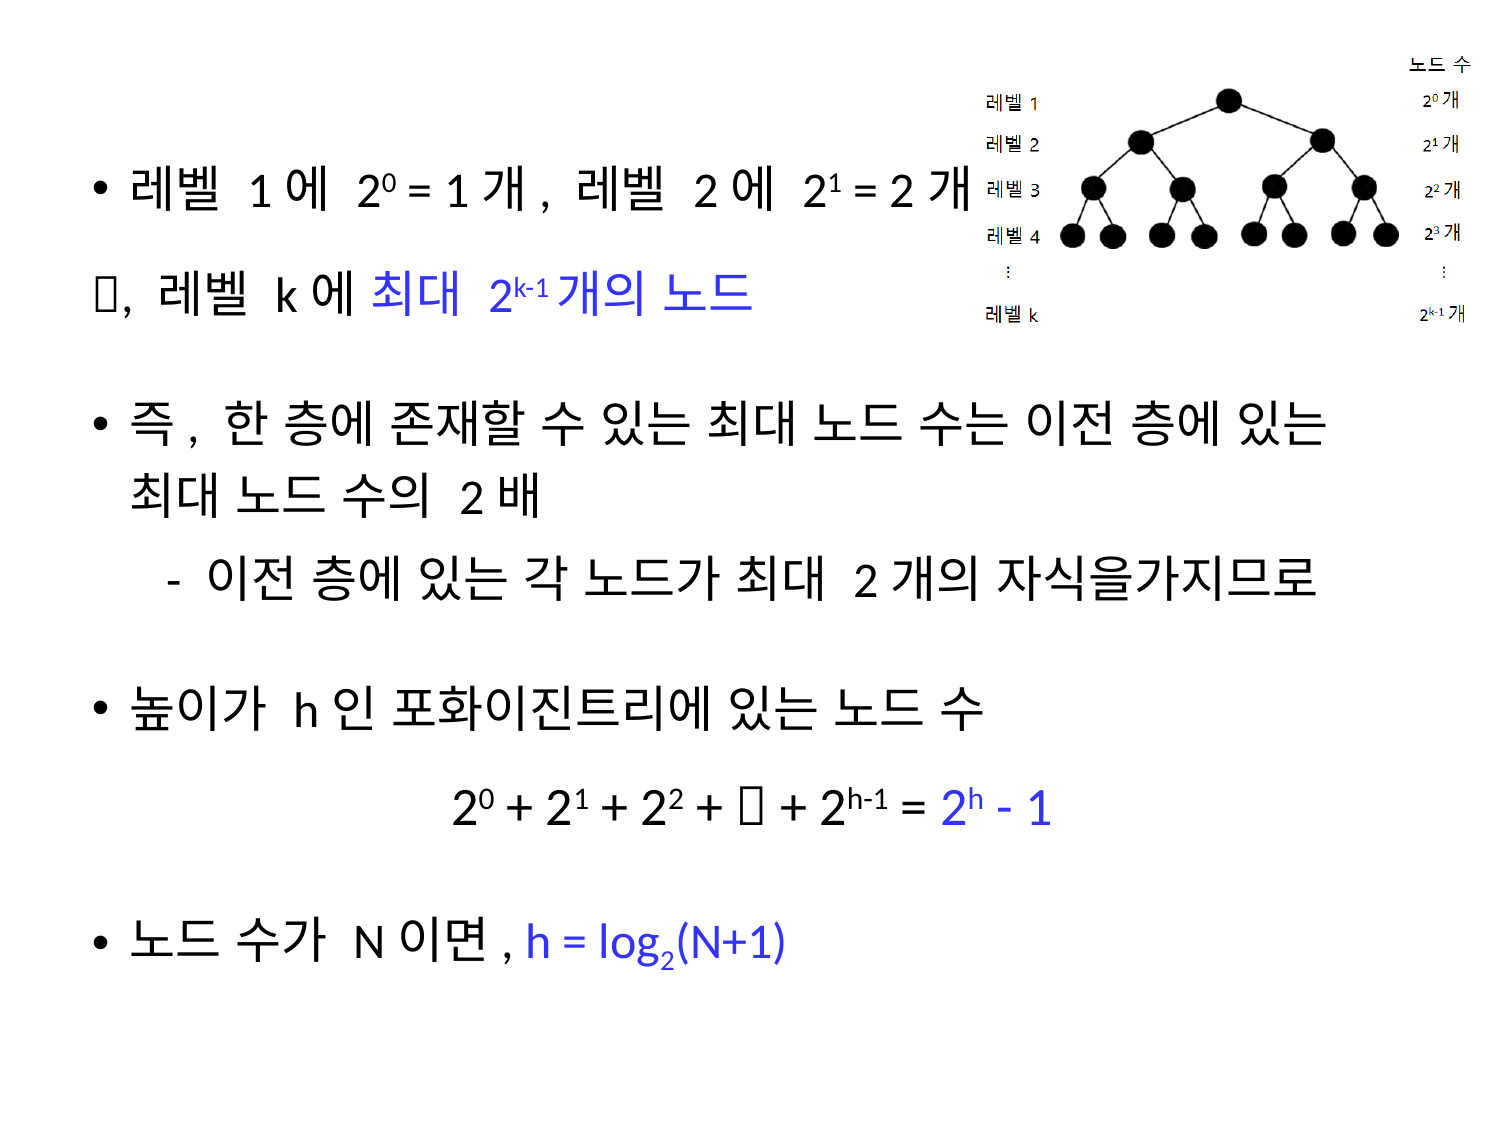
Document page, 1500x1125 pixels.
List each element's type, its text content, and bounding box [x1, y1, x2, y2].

picture [975, 49, 1475, 330]
list 레벨 1에 20 = 1개, 레벨 2에 21 = 2개, , 레벨 k에 최대 2k-1개의 노드 즉, 한 층에 존재할 수 있는 최대 노드 수는 이전 층에 있는 최대 노드 수의 2배 - 이전 층에 있는 각 노드가 최대 2개의 자식을가지므로 높이가 h인 포화이진트리에 있는 노드 수 20 + 21 + 22 +  + 2h-1 = 2h - 1 노드 수가 N이면, h = log2(N+1) [76, 137, 1427, 1081]
